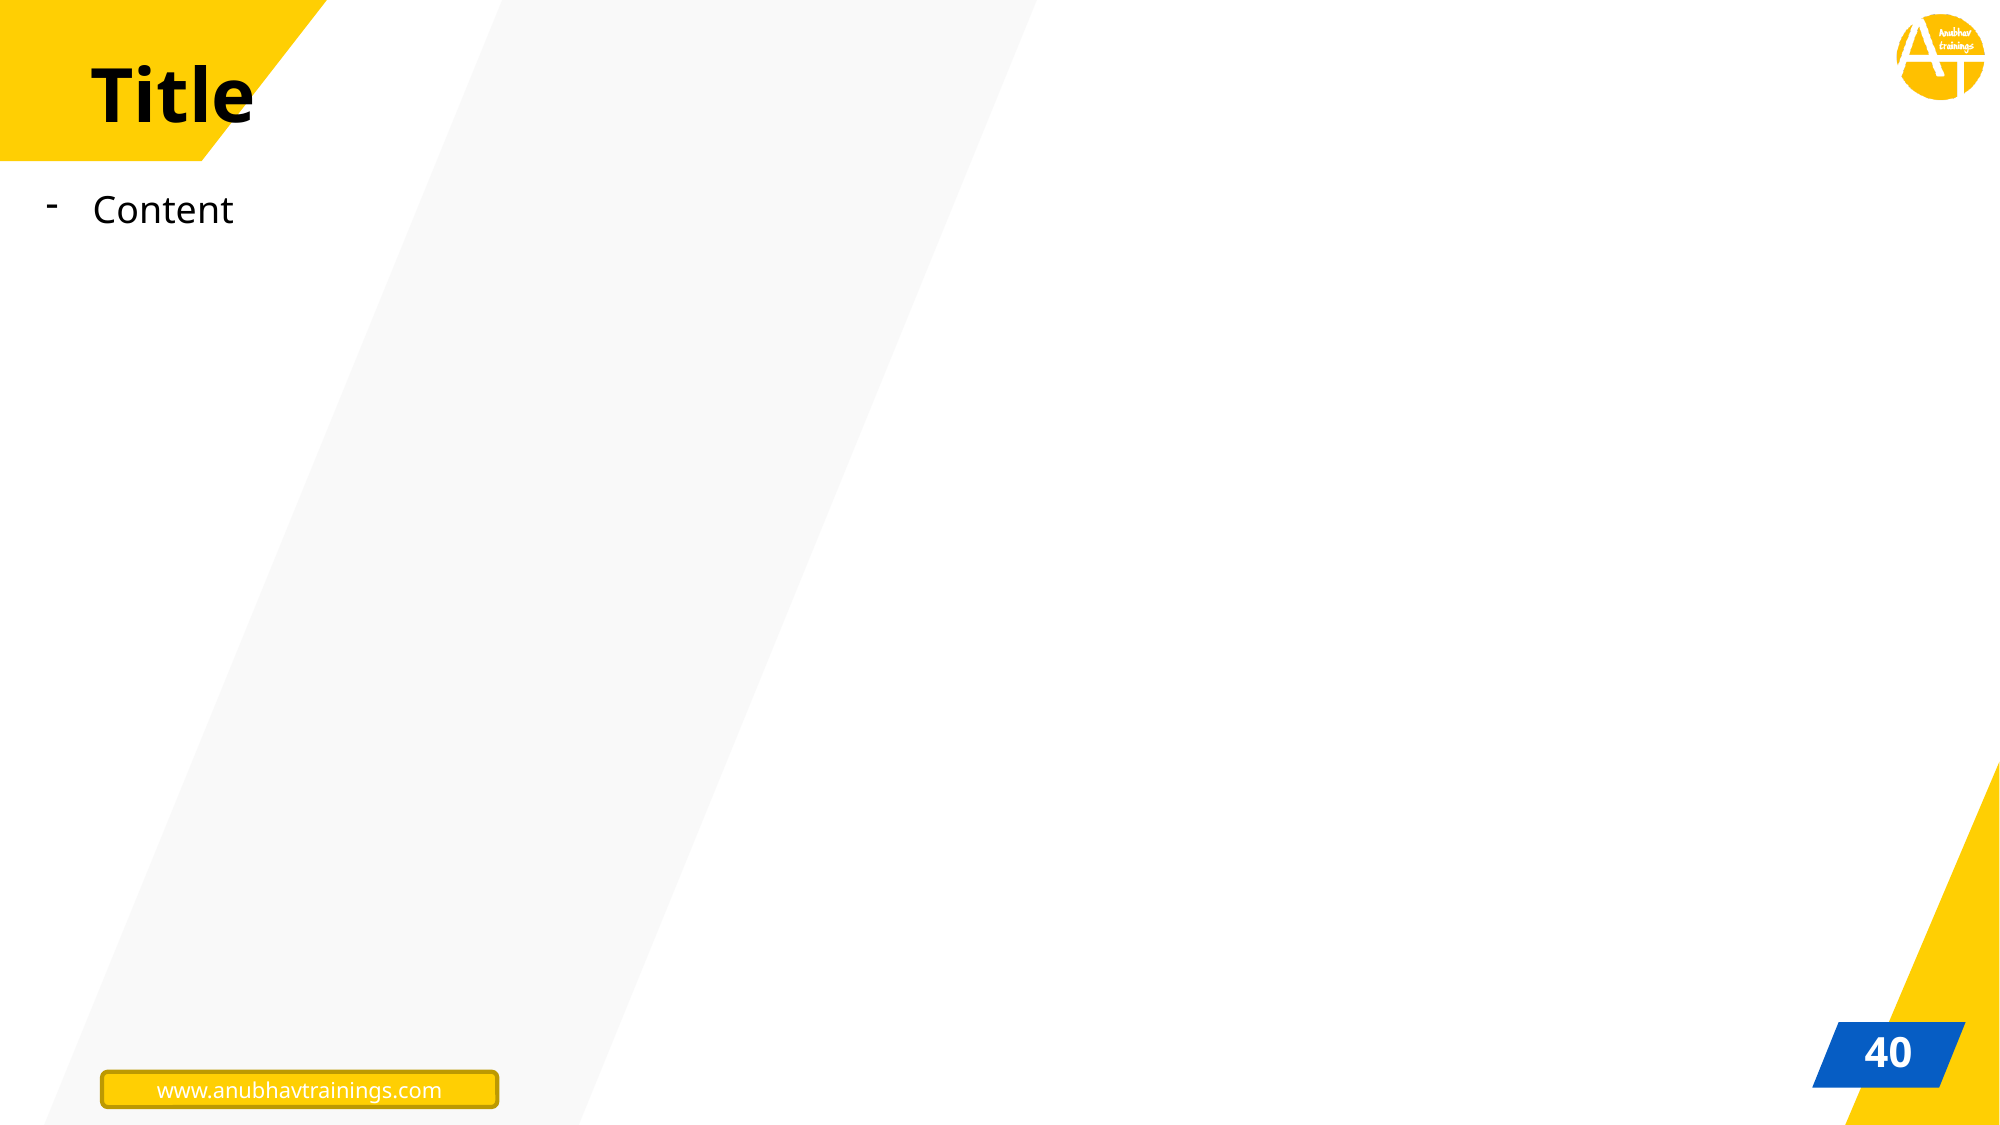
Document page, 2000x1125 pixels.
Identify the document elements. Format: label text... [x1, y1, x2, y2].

text_box Content [31, 179, 1969, 239]
slide_number 40 [1847, 1024, 1931, 1086]
picture [1888, 8, 1989, 108]
text_box www.anubhavtrainings.com [99, 1069, 500, 1110]
text_box [0, 0, 329, 164]
title Title [90, 31, 1792, 148]
